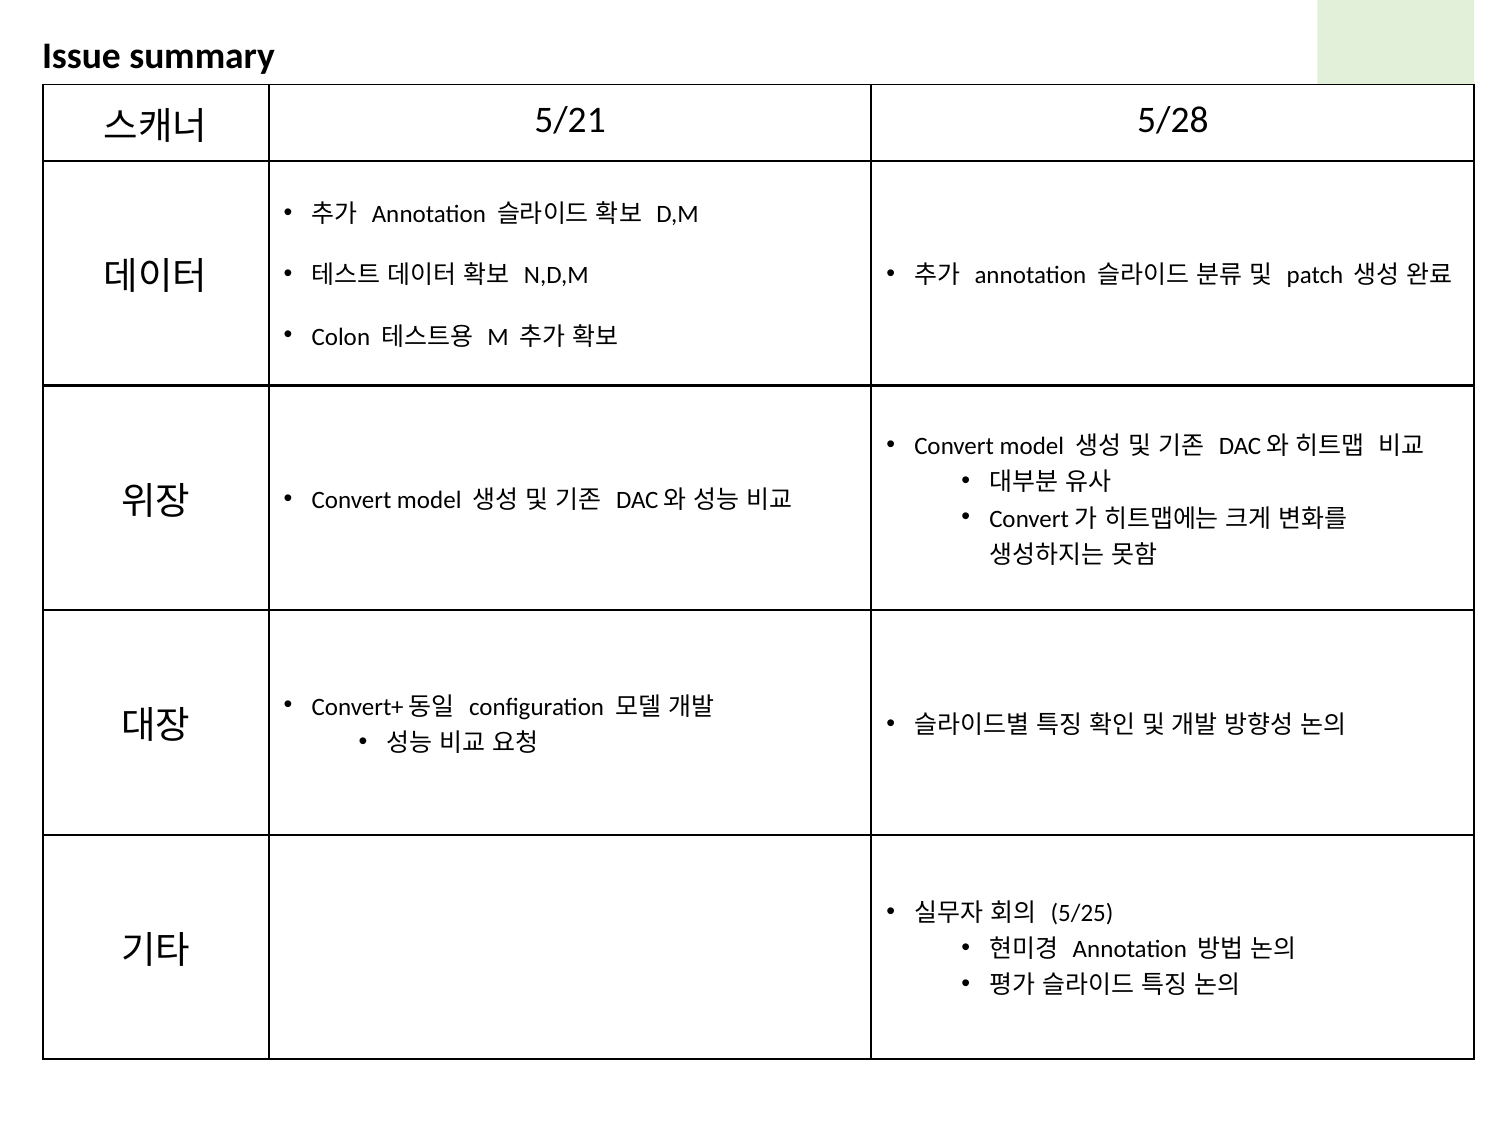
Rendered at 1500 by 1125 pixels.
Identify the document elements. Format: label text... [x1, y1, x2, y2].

table_cell [270, 836, 870, 1058]
table_cell 추가 annotation 슬라이드 분류 및 patch 생성 완료 [872, 162, 1473, 384]
table_cell 데이터 [44, 162, 268, 384]
table_header 스캐너 [44, 85, 268, 160]
table_header 위장 [44, 387, 268, 609]
table_header Convert model 생성 및 기존 DAC와 성능 비교 [270, 387, 870, 609]
table_header 5/28 [872, 85, 1473, 160]
table_header 5/21 [270, 85, 870, 160]
table_cell 슬라이드별 특징 확인 및 개발 방향성 논의 [872, 611, 1473, 834]
table_cell 기타 [44, 836, 268, 1058]
table_header Convert model 생성 및 기존 DAC와 히트맵 비교 대부분 유사 Convert가 히트맵에는 크게 변화를 생성하지는 못함 [872, 387, 1473, 609]
table_cell Convert+동일 configuration 모델 개발 성능 비교 요청 [270, 611, 870, 834]
text_box [1316, 0, 1475, 84]
table_cell 실무자 회의 (5/25) 현미경 Annotation 방법 논의 평가 슬라이드 특징 논의 [872, 836, 1473, 1058]
table_cell 대장 [44, 611, 268, 834]
table_cell 추가 Annotation 슬라이드 확보 D,M 테스트 데이터 확보 N,D,M Colon 테스트용 M 추가 확보 [270, 162, 870, 384]
text_box Issue summary [27, 23, 497, 84]
